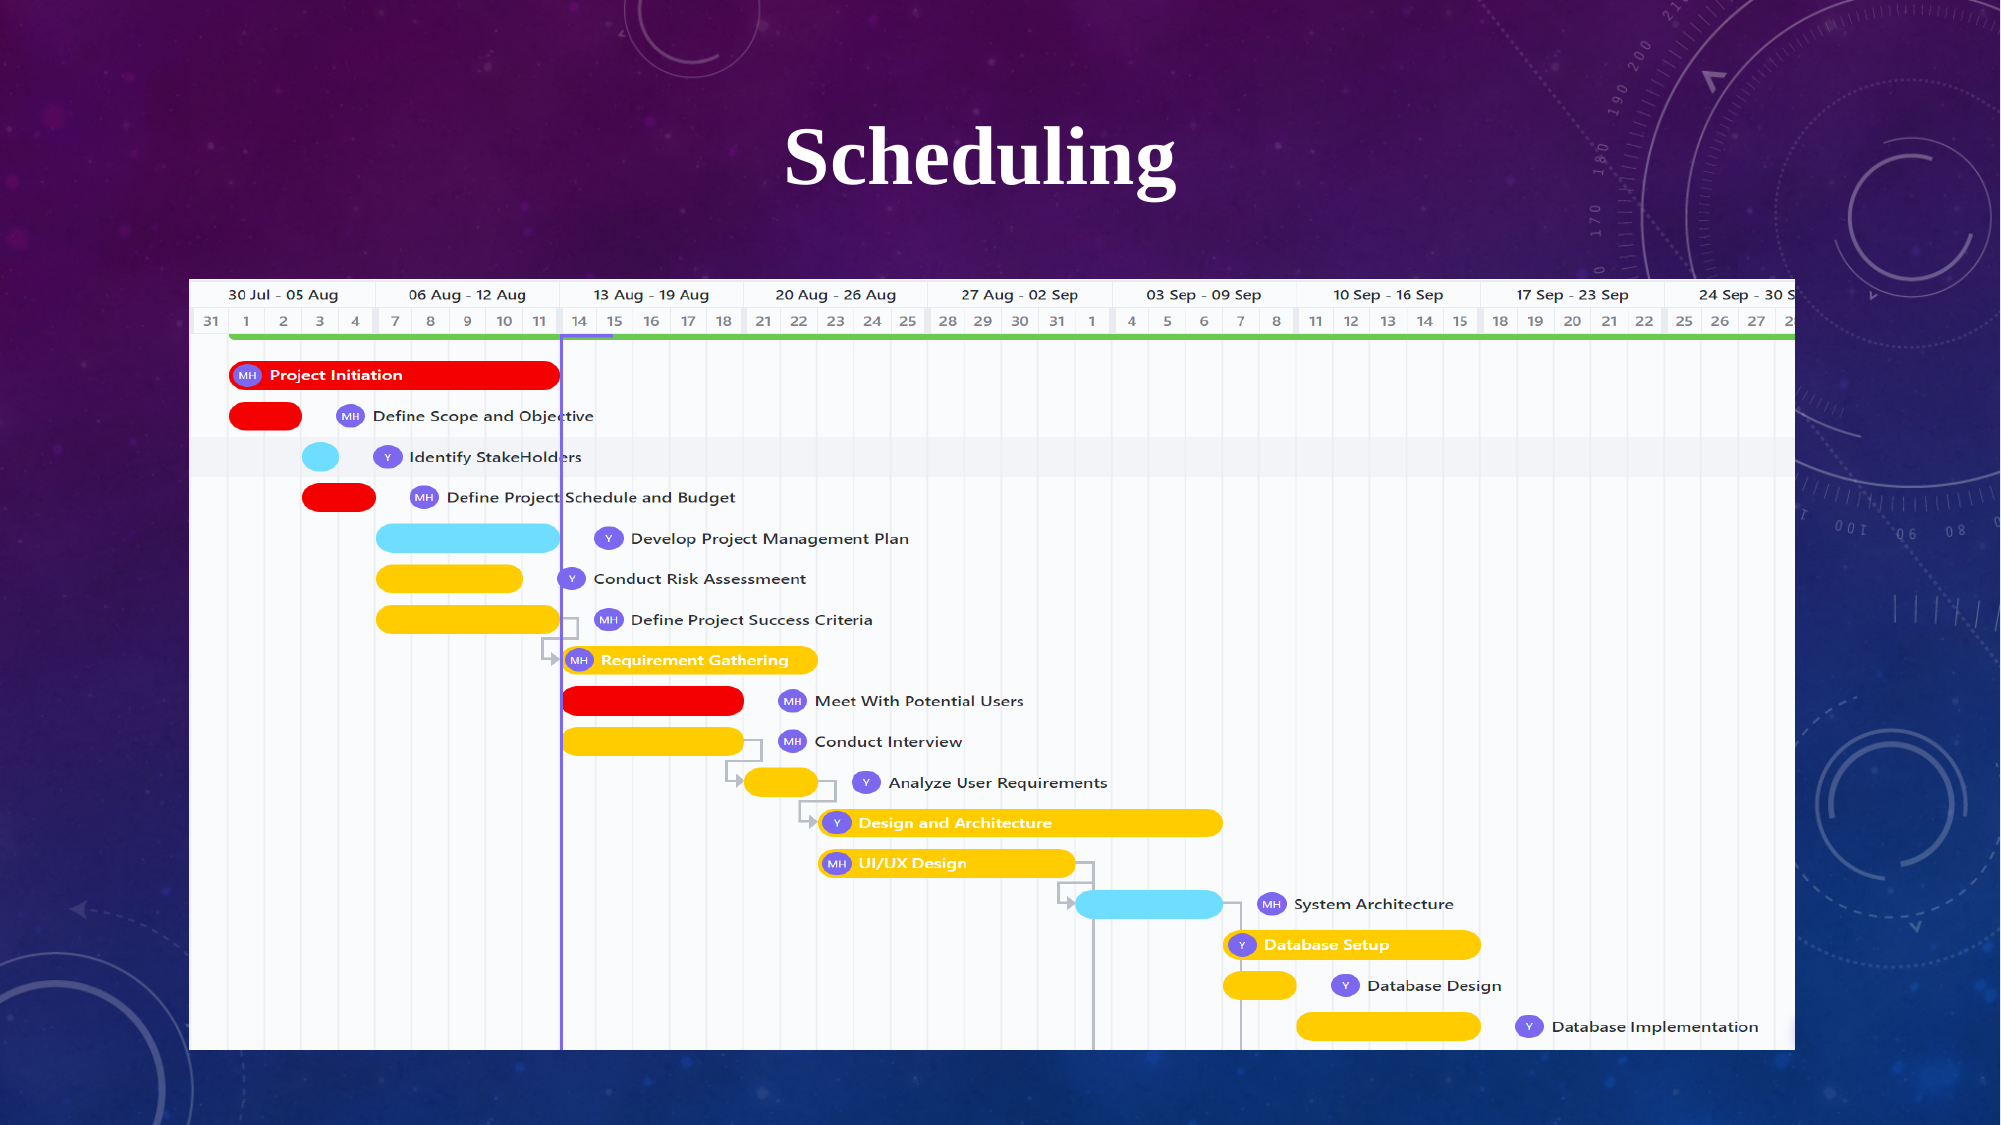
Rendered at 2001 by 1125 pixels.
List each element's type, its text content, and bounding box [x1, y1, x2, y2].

picture [0, 0, 2001, 1125]
title Scheduling [0, 88, 2000, 213]
